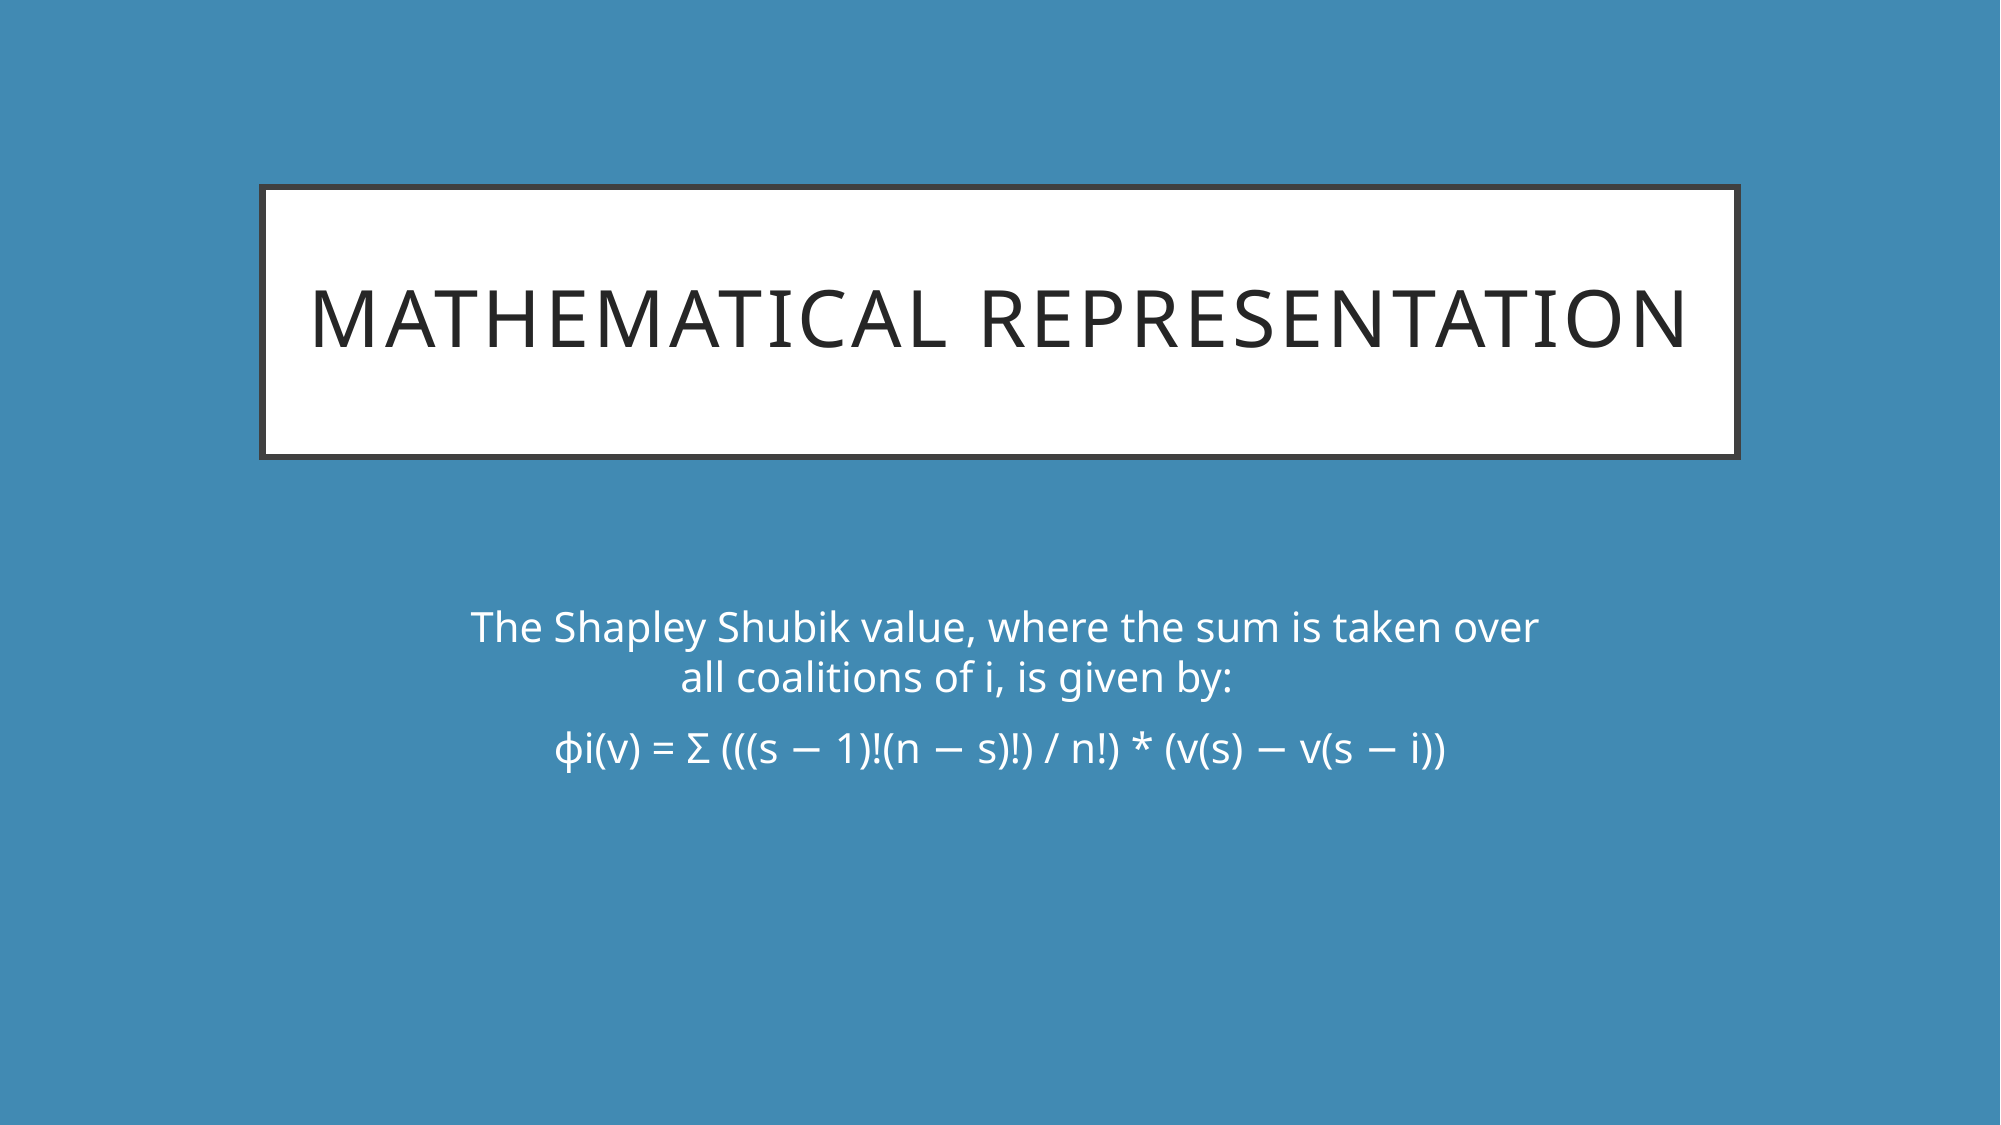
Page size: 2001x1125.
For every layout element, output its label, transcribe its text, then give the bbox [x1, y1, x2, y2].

subtitle The Shapley Shubik value, where the sum is taken over all coalitions of i, is given by: ϕi(v) = Σ (((s − 1)!(n − s)!) / n!) * (v(s) − v(s − i)) [442, 592, 1558, 797]
title mathematical representation [259, 184, 1741, 460]
